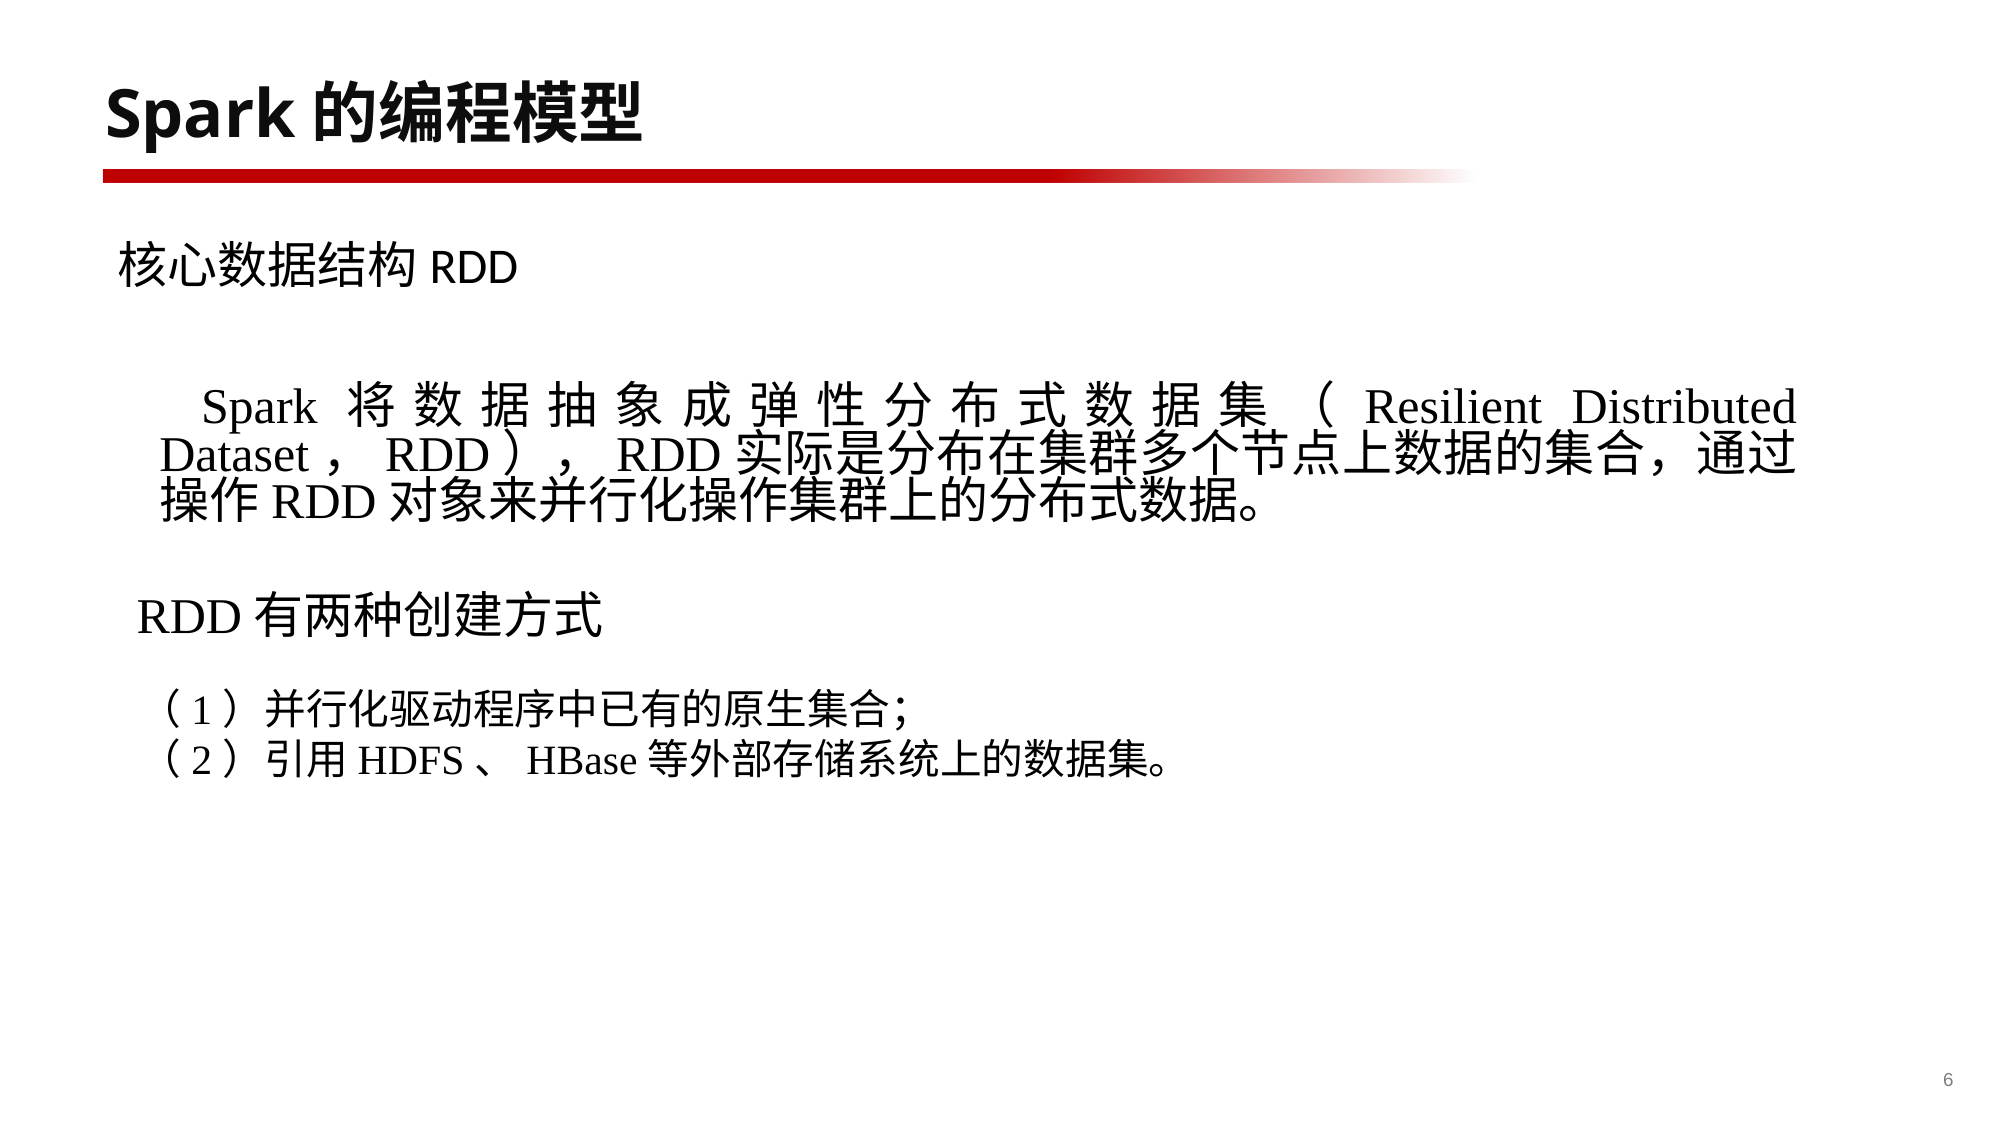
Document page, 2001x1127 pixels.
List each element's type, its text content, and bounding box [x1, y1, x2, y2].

text_box 核心数据结构RDD [102, 225, 1666, 301]
text_box （1）并行化驱动程序中已有的原生集合； （2）引用HDFS、HBase等外部存储系统上的数据集。 [125, 675, 1800, 791]
text_box Spark将数据抽象成弹性分布式数据集（Resilient Distributed Dataset，RDD），RDD实际是分布在集群多个节点上数据的集合，通过操作RDD对象来并行化操作集群上的分布式数据。 [144, 377, 1813, 537]
text_box RDD有两种创建方式 [121, 576, 619, 652]
text_box [102, 169, 1474, 183]
slide_number 6 [1938, 1067, 1969, 1127]
title Spark的编程模型 [102, 70, 1899, 259]
